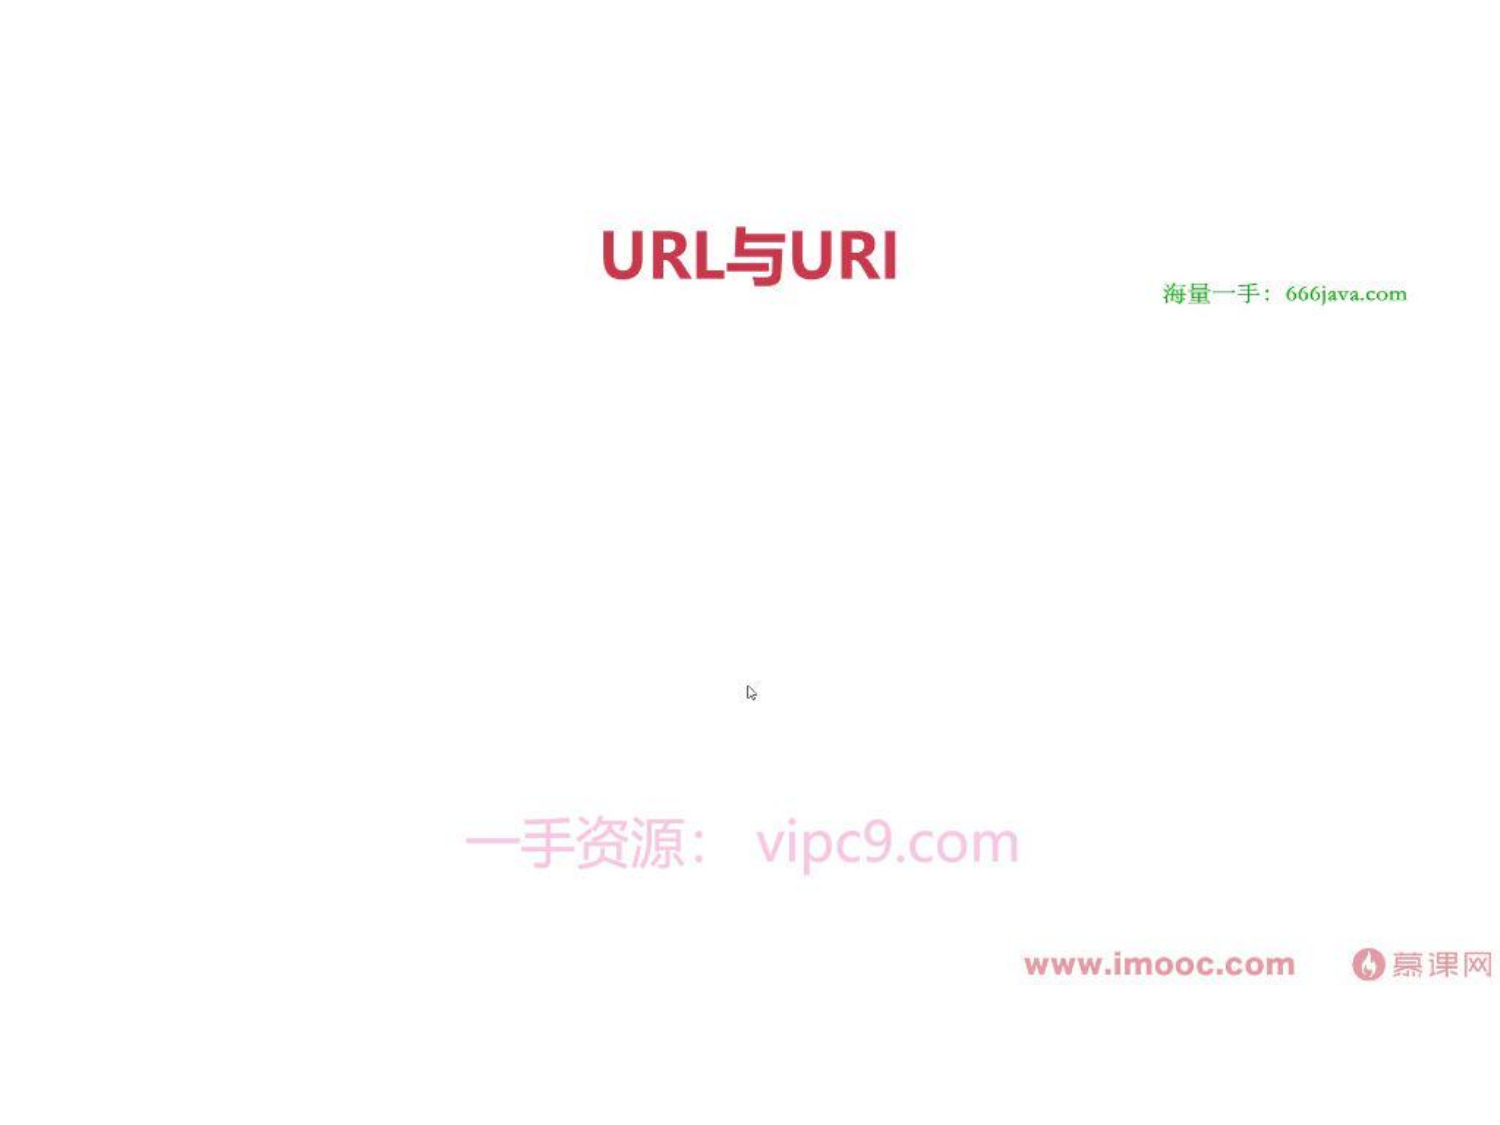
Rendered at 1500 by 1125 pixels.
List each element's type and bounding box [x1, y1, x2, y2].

picture [0, 140, 1500, 985]
